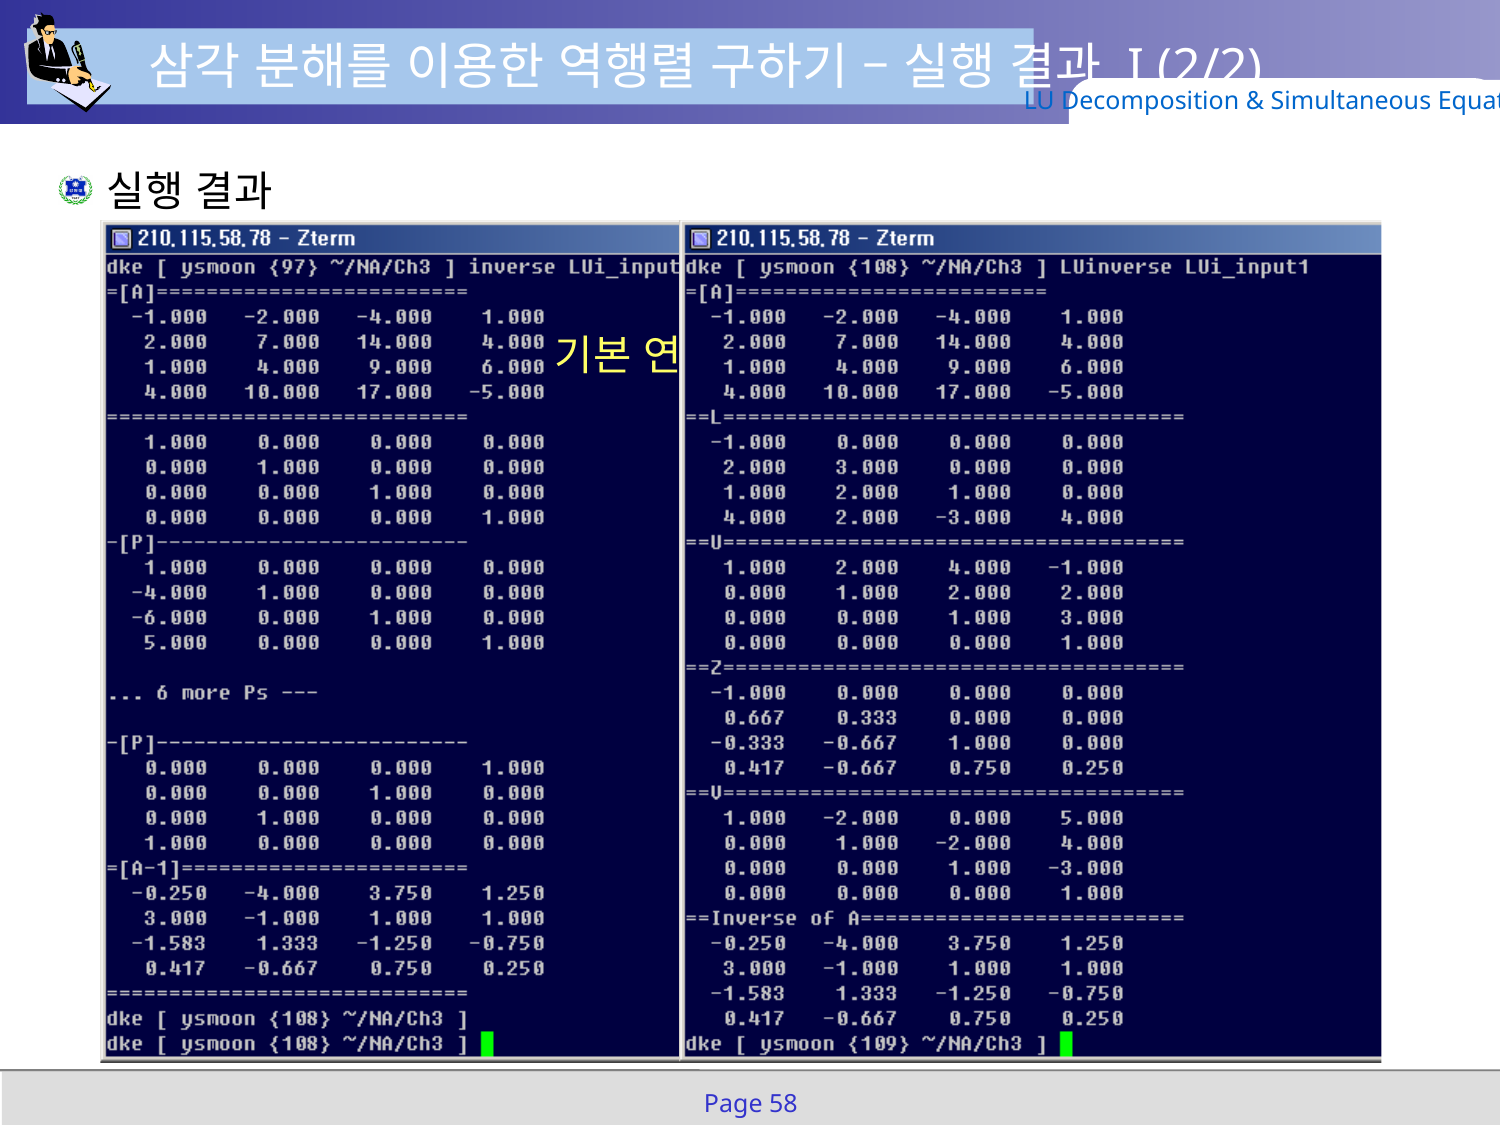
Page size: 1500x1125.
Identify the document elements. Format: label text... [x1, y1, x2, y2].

text_box LU Decomposition & Simultaneous Equation [922, 78, 1500, 120]
picture [99, 219, 1382, 1063]
text_box 삼각 분해를 이용한 역행렬 구하기 – 실행 결과 I (2/2) [133, 26, 1388, 102]
picture [58, 175, 93, 205]
slide_number Page 58 [682, 1079, 819, 1124]
text_box 실행 결과 [53, 148, 1459, 221]
